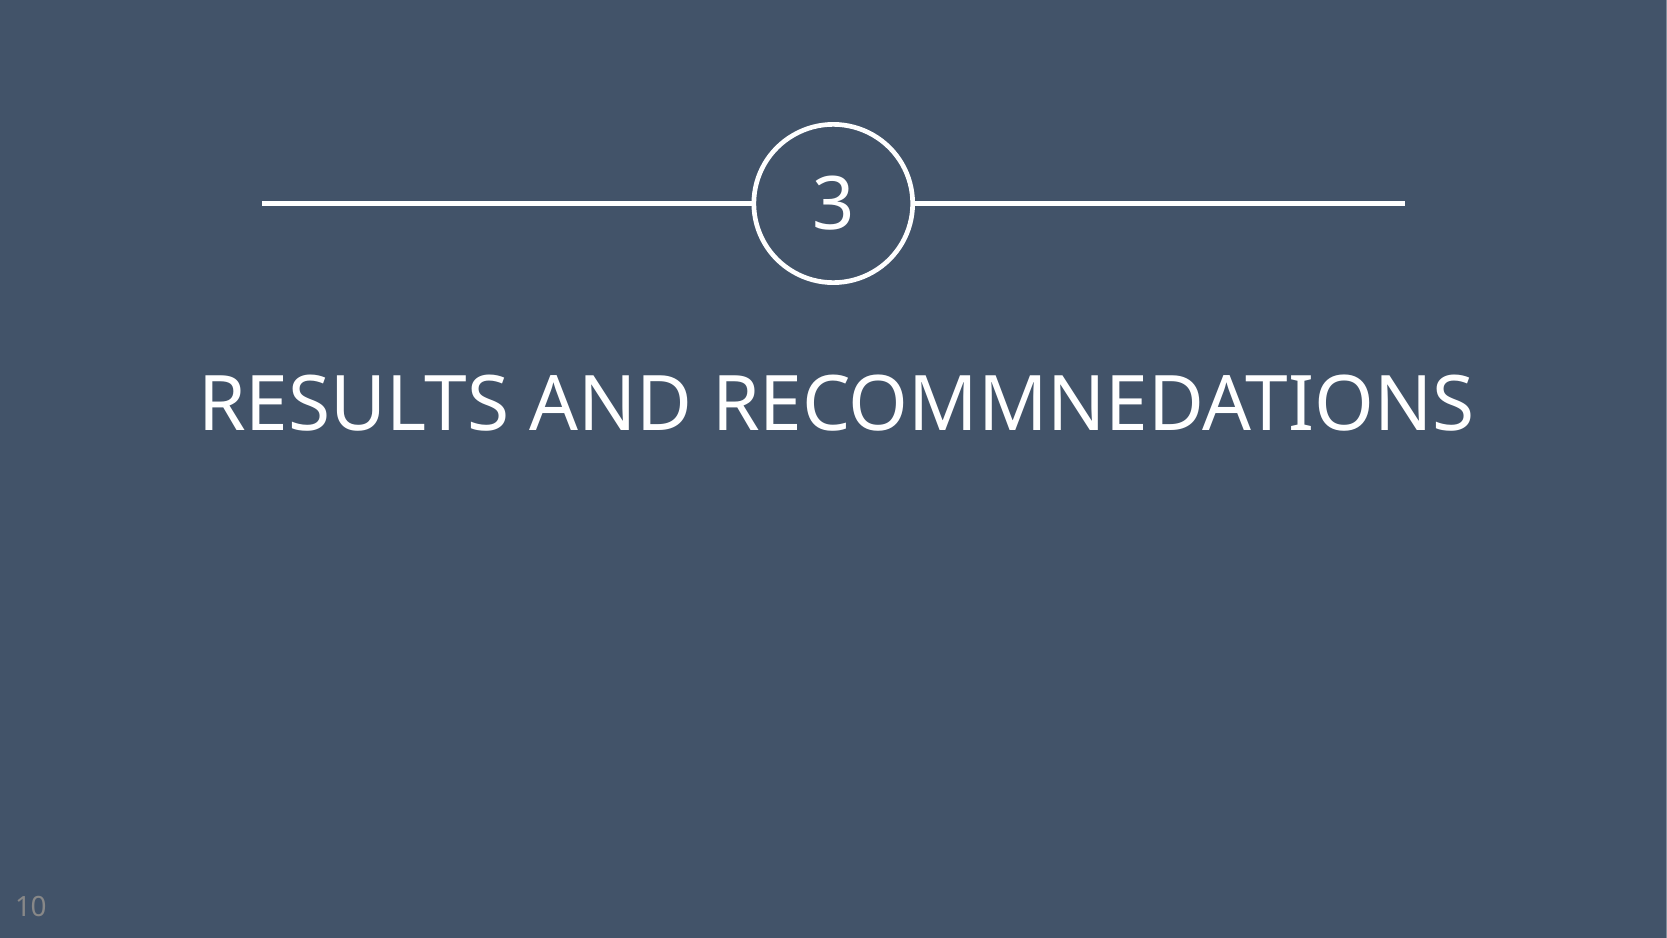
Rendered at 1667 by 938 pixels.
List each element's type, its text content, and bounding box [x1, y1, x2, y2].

slide_number 10 [0, 882, 72, 932]
title RESULTS AND RECOMMNEDATIONS [128, 346, 1545, 476]
list 3 [753, 148, 913, 265]
